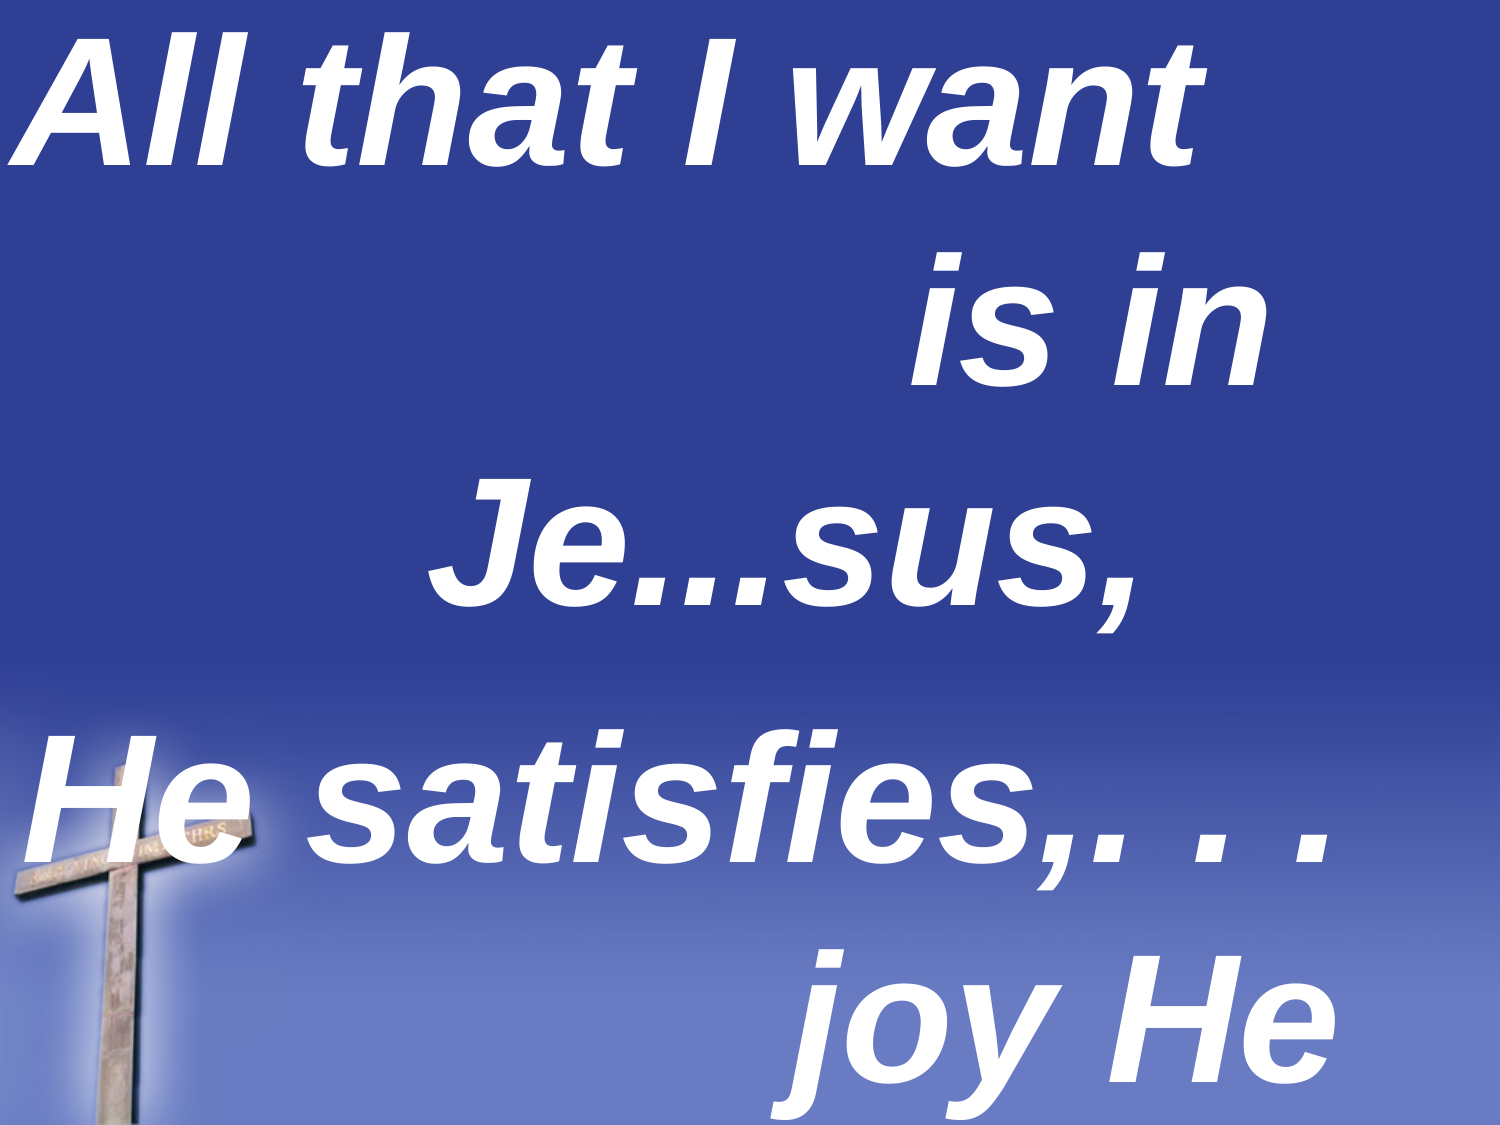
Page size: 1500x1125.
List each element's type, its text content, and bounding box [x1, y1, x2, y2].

list All that I want is in Je...sus, He satisfies,. . . joy He supplies; . . . [0, 0, 1500, 1125]
